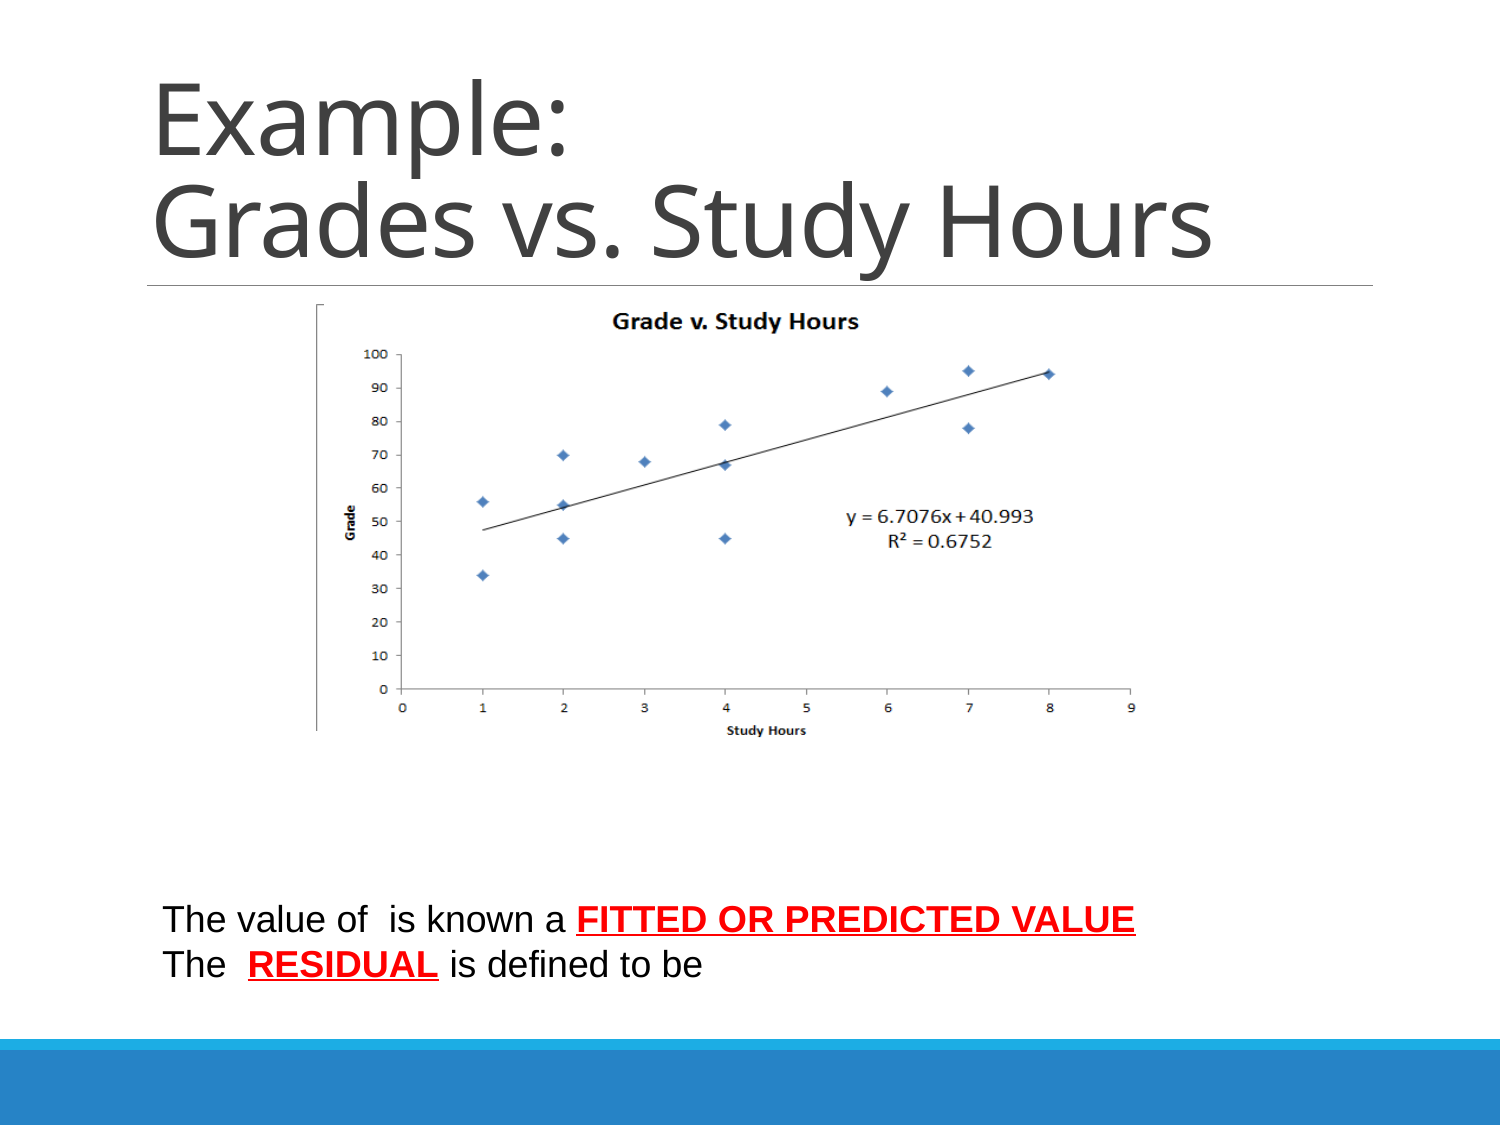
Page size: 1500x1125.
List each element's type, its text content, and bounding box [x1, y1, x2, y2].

title Example: Grades vs. Study Hours [135, 47, 1373, 285]
picture [315, 299, 1150, 750]
